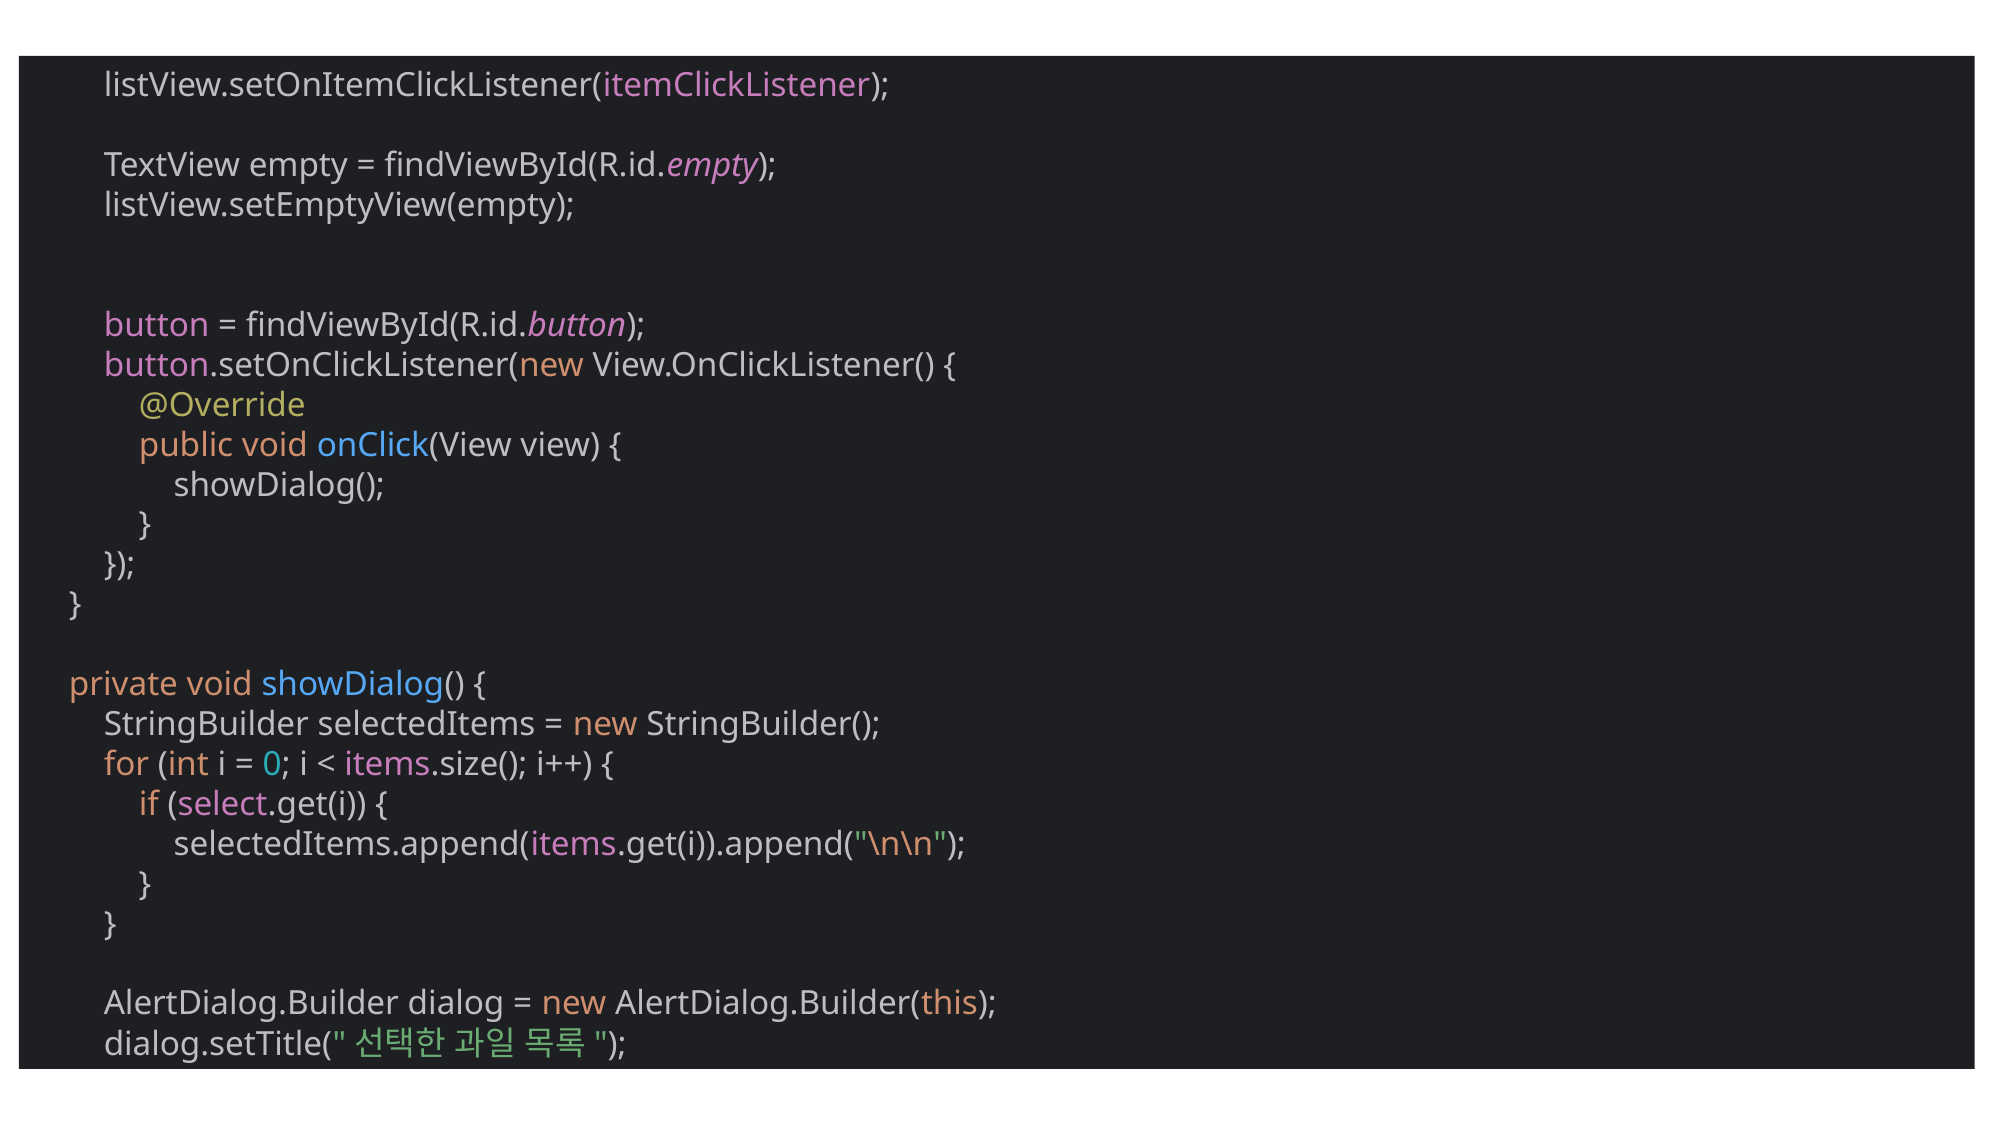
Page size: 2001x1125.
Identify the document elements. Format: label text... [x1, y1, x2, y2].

text_box listView.setOnItemClickListener(itemClickListener); TextView empty = findViewById(R.id.empty); listView.setEmptyView(empty); button = findViewById(R.id.button); button.setOnClickListener(new View.OnClickListener() { @Override public void onClick(View view) { showDialog(); } }); } private void showDialog() { StringBuilder selectedItems = new StringBuilder(); for (int i = 0; i < items.size(); i++) { if (select.get(i)) { selectedItems.append(items.get(i)).append("\n\n"); } } AlertDialog.Builder dialog = new AlertDialog.Builder(this); dialog.setTitle("선택한 과일 목록"); [18, 55, 1975, 1069]
